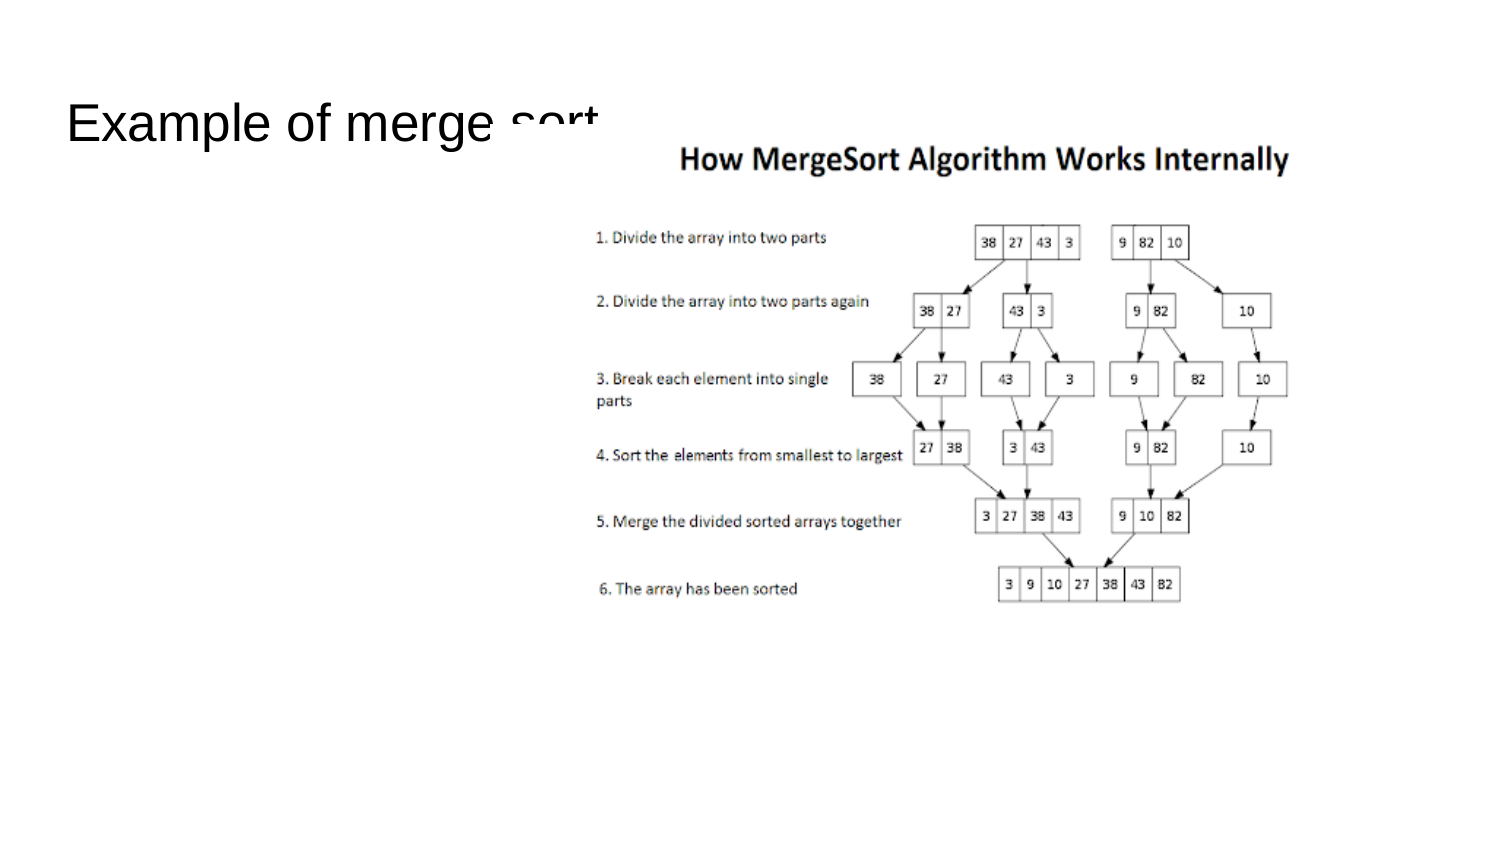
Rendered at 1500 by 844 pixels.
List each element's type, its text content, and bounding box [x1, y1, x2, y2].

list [490, 124, 1426, 674]
title Example of merge sort [51, 72, 1449, 167]
